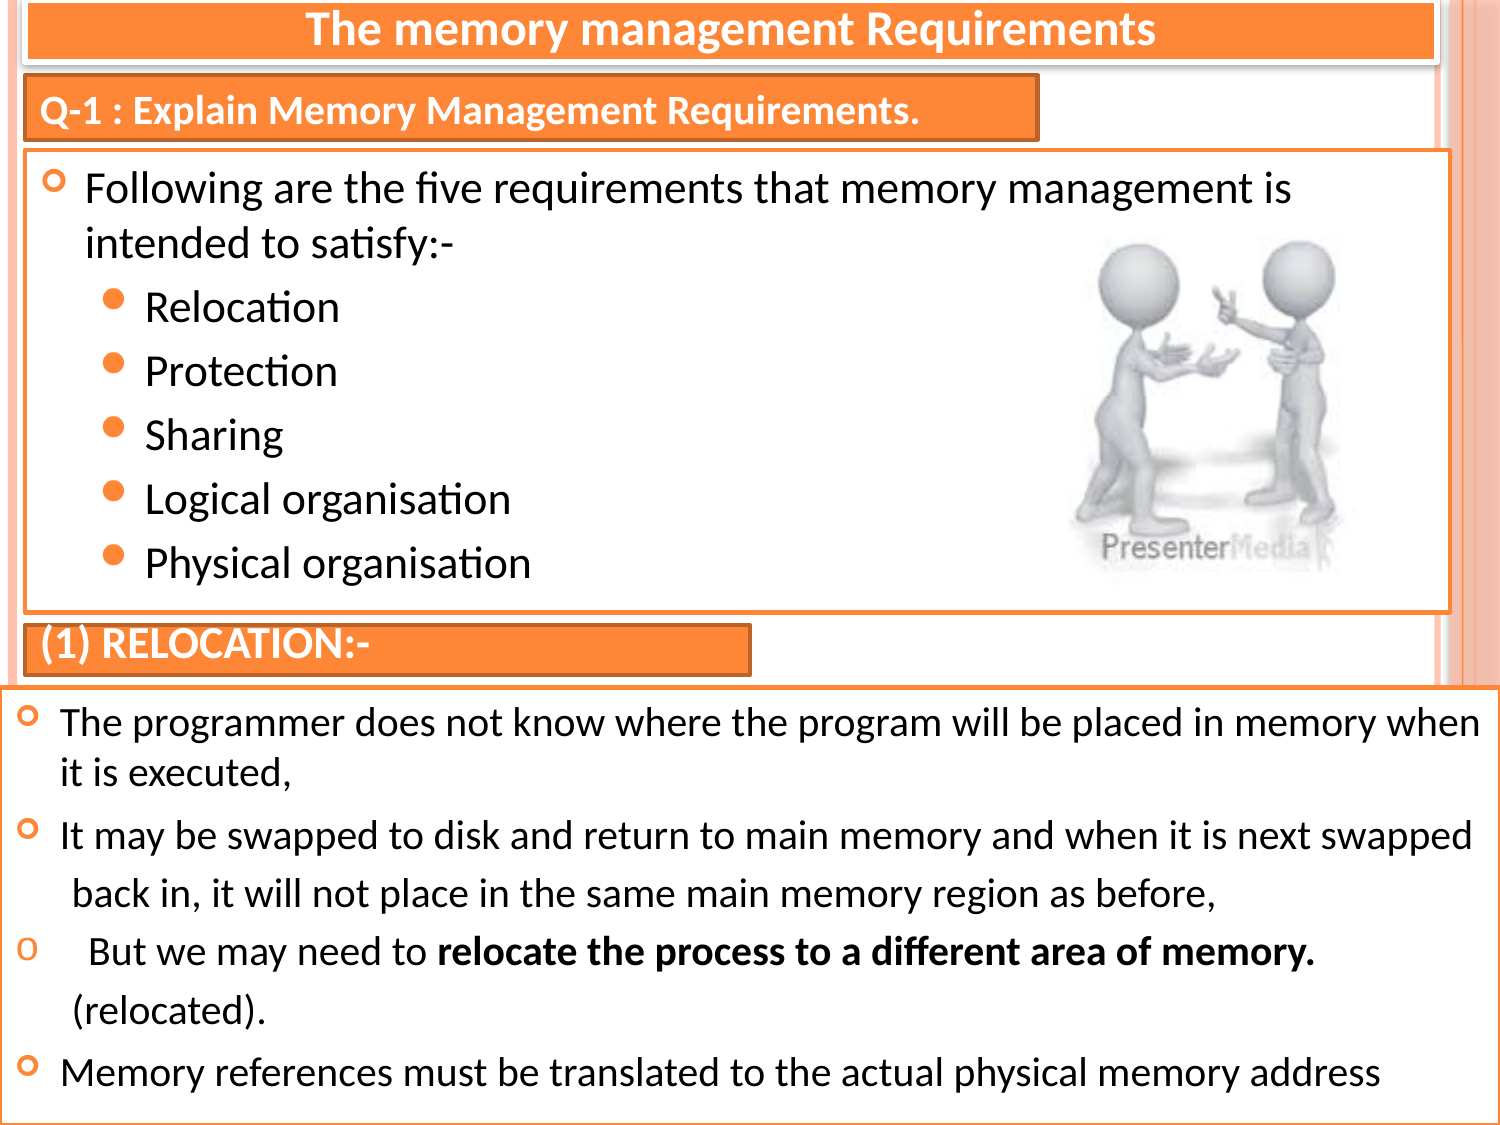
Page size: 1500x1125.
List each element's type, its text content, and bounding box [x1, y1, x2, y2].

text_box The memory management Requirements [22, 0, 1440, 65]
text_box Q-1 : Explain Memory Management Requirements. [23, 73, 1040, 142]
text_box The programmer does not know where the program will be placed in memory when it is executed, It may be swapped to disk and return to main memory and when it is next swapped back in, it will not place in the same main memory region as before, But we may need to relocate the process to a different area of memory. (relocated). Memory references must be translated to the actual physical memory address [0, 685, 1500, 1125]
picture [1036, 236, 1388, 589]
list Following are the five requirements that memory management is intended to satisfy:- Relocation Protection Sharing Logical organisation Physical organisation [23, 148, 1452, 615]
title (1) Relocation:- [23, 623, 752, 677]
